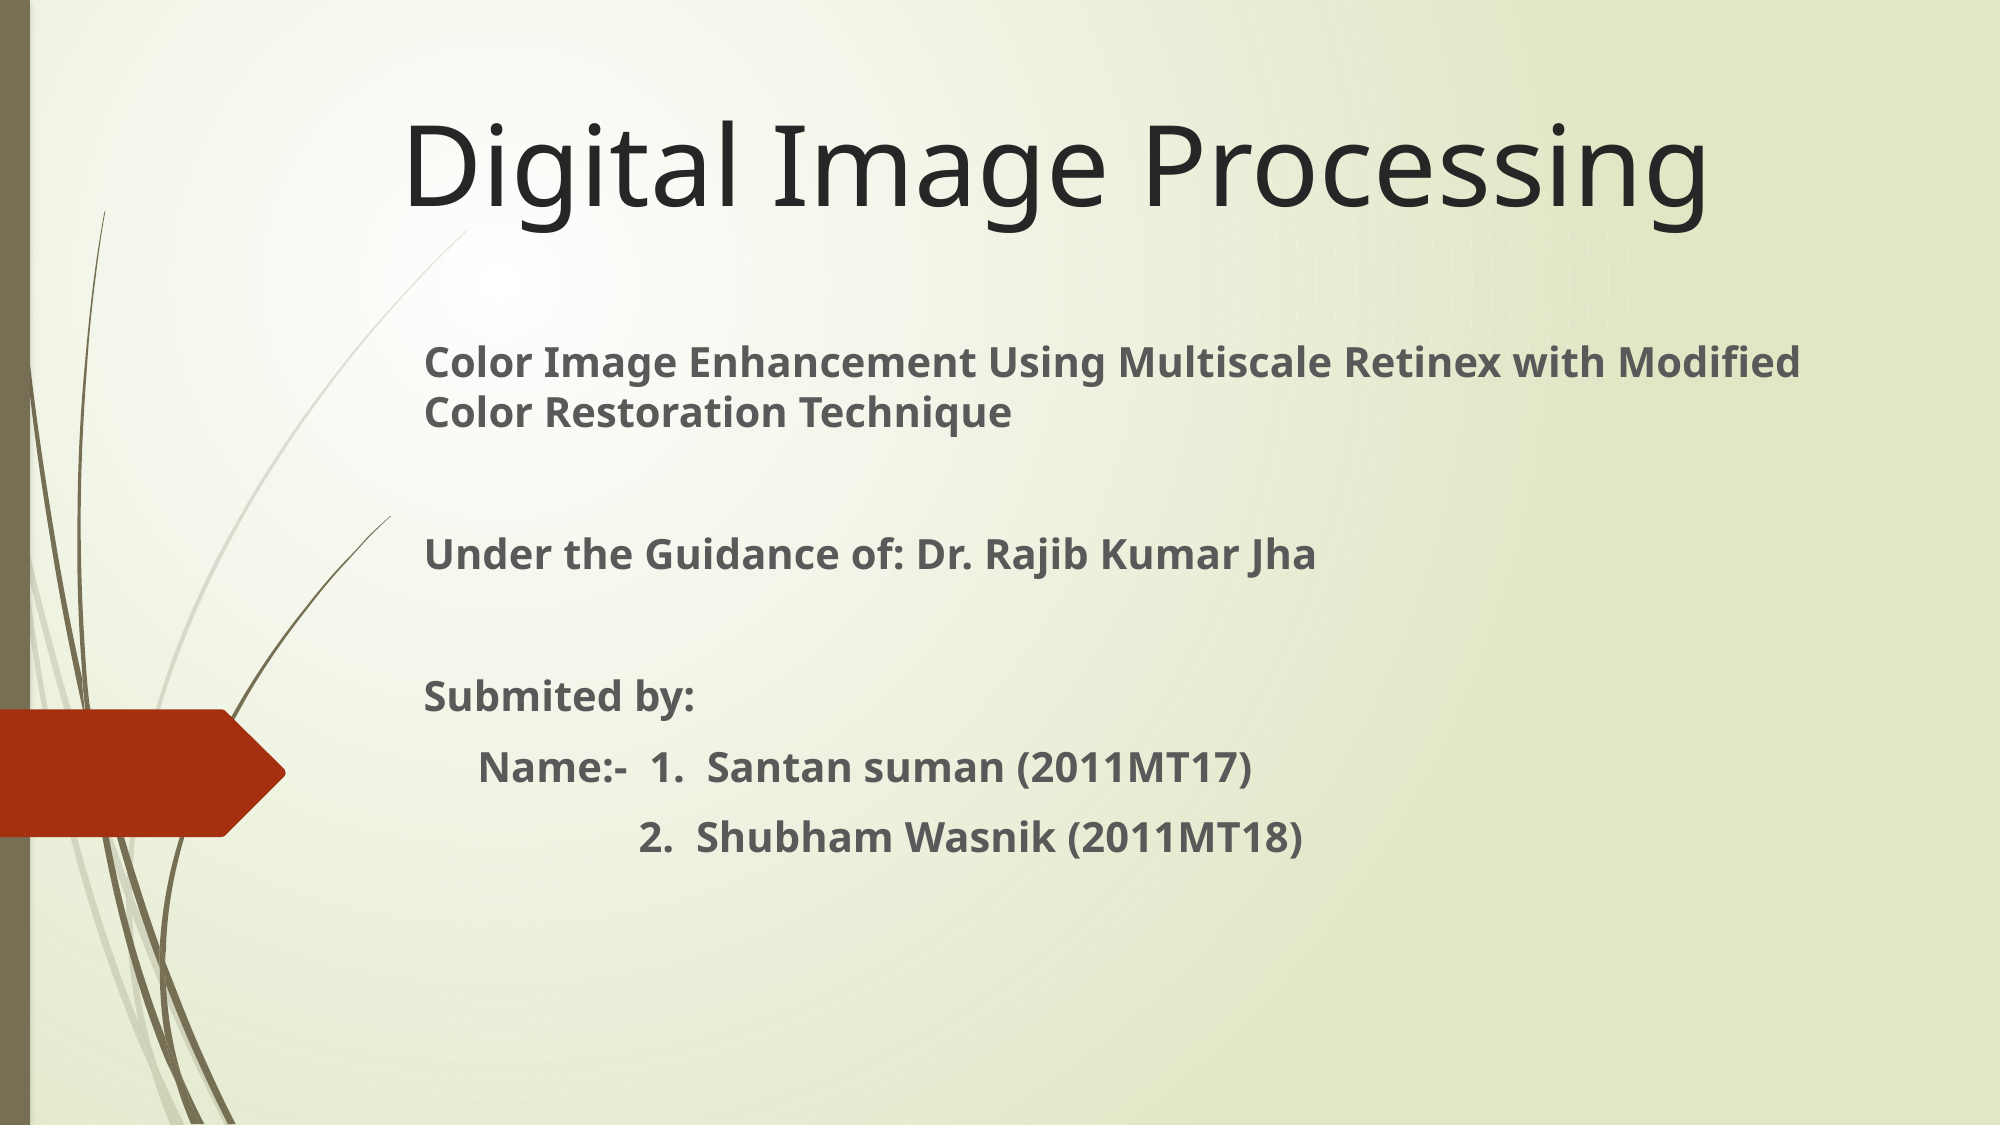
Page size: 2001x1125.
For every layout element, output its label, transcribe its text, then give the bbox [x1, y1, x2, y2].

title Digital Image Processing [385, 40, 1811, 237]
subtitle Color Image Enhancement Using Multiscale Retinex with Modified Color Restoration Technique Under the Guidance of: Dr. Rajib Kumar Jha Submited by: Name:- 1. Santan suman (2011MT17) 2. Shubham Wasnik (2011MT18) [408, 328, 1872, 1036]
